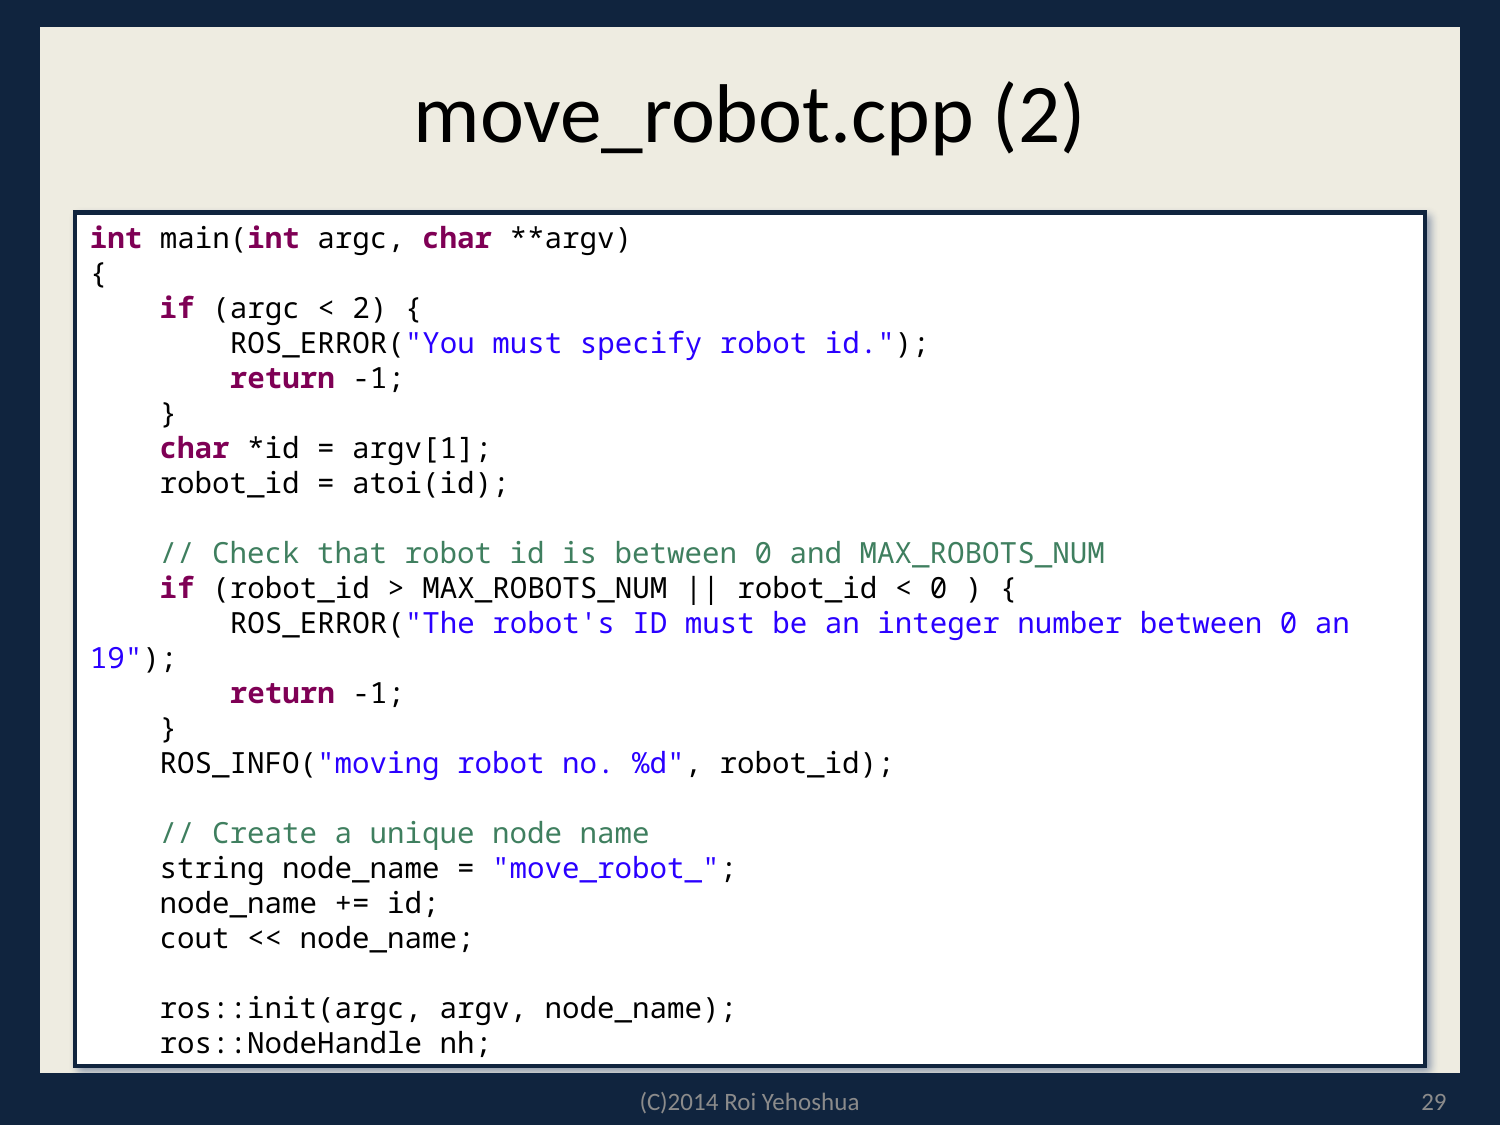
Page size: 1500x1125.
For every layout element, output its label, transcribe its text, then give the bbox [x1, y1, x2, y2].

text_box int main(int argc, char **argv) { if (argc < 2) { ROS_ERROR("You must specify robot id."); return -1; } char *id = argv[1]; robot_id = atoi(id); // Check that robot id is between 0 and MAX_ROBOTS_NUM if (robot_id > MAX_ROBOTS_NUM || robot_id < 0 ) { ROS_ERROR("The robot's ID must be an integer number between 0 an 19"); return -1; } ROS_INFO("moving robot no. %d", robot_id); // Create a unique node name string node_name = "move_robot_"; node_name += id; cout << node_name; ros::init(argc, argv, node_name); ros::NodeHandle nh; [74, 212, 1425, 1067]
slide_number 29 [1111, 1074, 1462, 1125]
title move_robot.cpp (2) [37, 31, 1463, 188]
footer (C)2014 Roi Yehoshua [512, 1074, 988, 1125]
